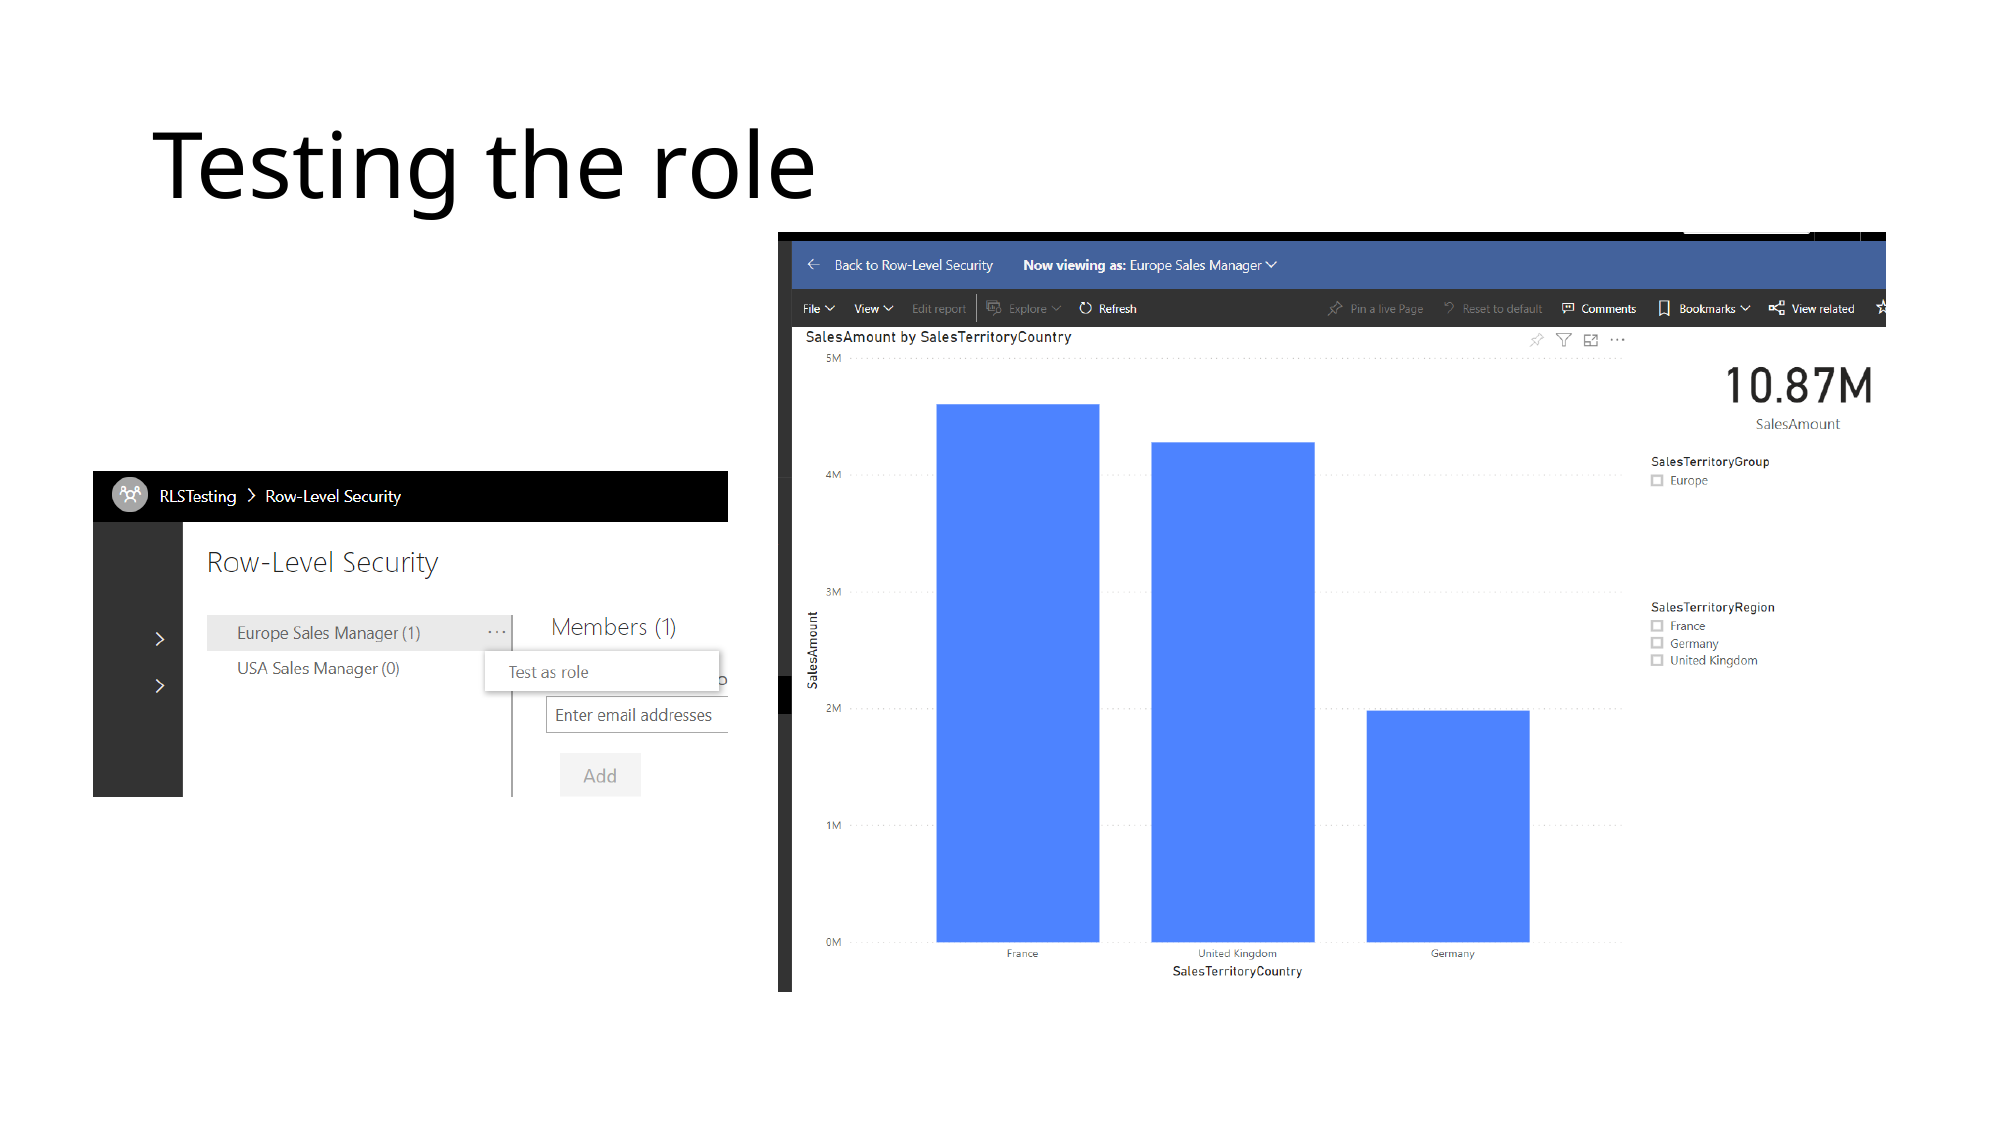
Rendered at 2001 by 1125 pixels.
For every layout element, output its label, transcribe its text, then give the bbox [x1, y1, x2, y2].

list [778, 232, 1886, 992]
title Testing the role [137, 59, 1863, 278]
picture [93, 471, 728, 797]
